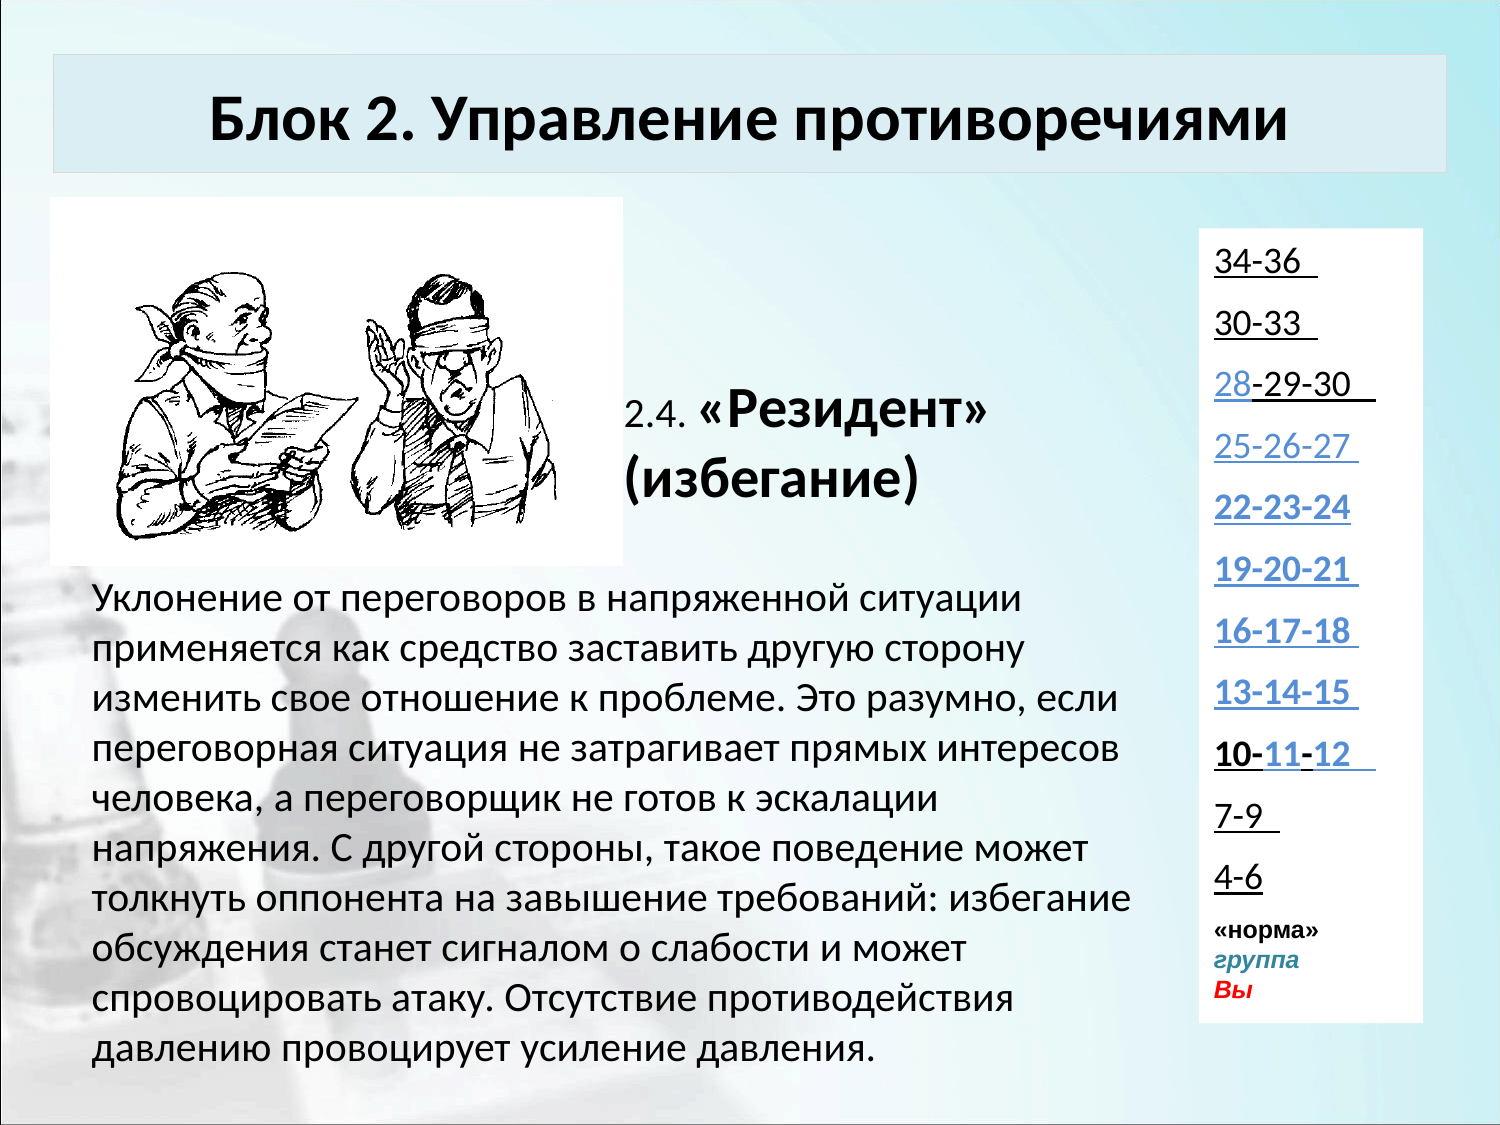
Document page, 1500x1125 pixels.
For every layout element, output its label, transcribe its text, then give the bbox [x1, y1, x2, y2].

text_box 34-36 30-33 28-29-30 25-26-27 22-23-24 19-20-21 16-17-18 13-14-15 10-11-12 7-9 4-6 «норма» группа Вы [1198, 228, 1424, 1024]
title Блок 2. Управление противоречиями [53, 54, 1447, 173]
picture [0, 0, 1500, 1125]
list Уклонение от переговоров в напряженной ситуации применяется как средство заставить другую сторону изменить свое отношение к проблеме. Это разумно, если переговорная ситуация не затрагивает прямых интересов человека, а переговорщик не готов к эскалации напряжения. С другой стороны, такое поведение может толкнуть оппонента на завышение требований: избегание обсуждения станет сигналом о слабости и может спровоцировать атаку. Отсутствие противодействия давлению провоцирует усиление давления. [76, 562, 1152, 1083]
text_box 2.4. «Резидент» (избегание) [628, 361, 1118, 556]
